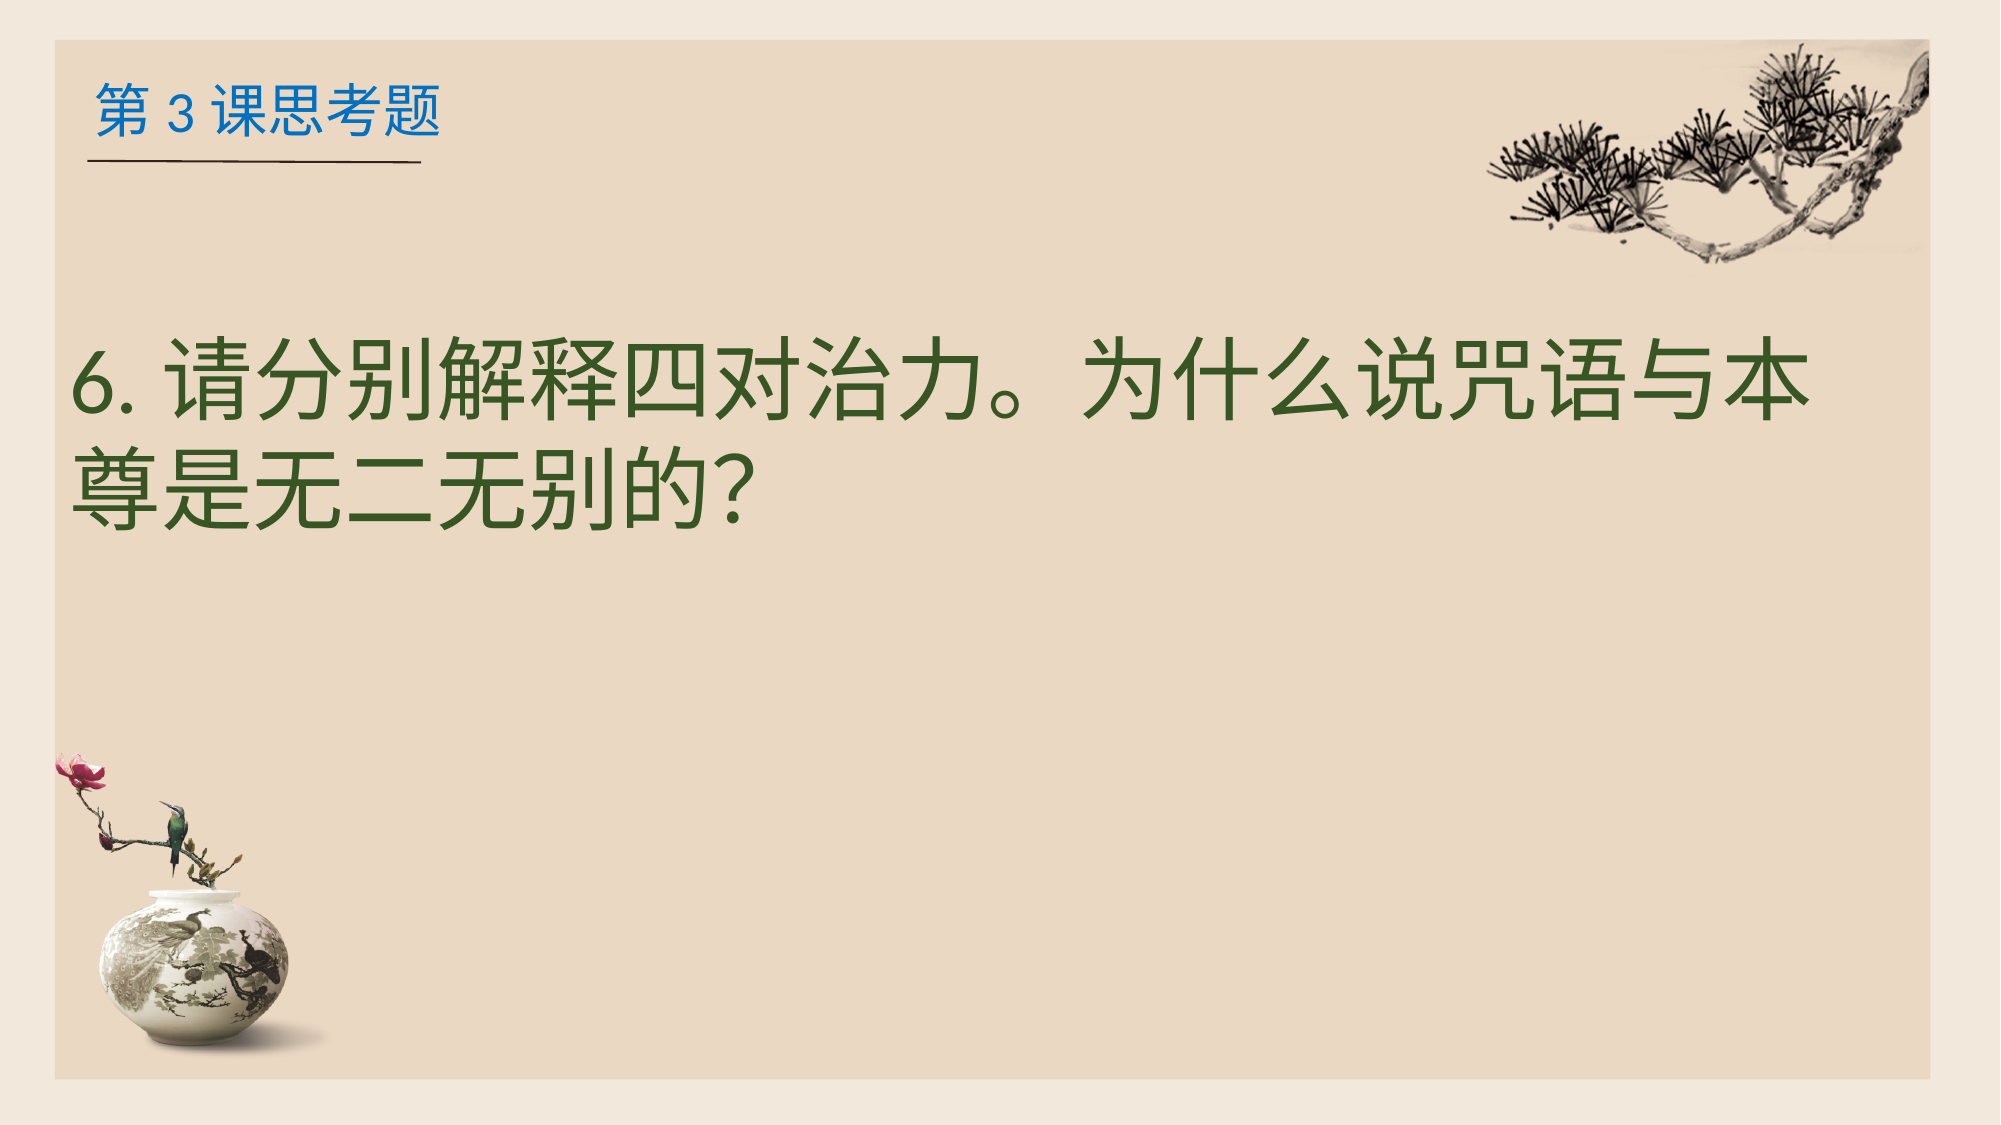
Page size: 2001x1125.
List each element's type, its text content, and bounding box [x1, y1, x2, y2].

text_box 第3课思考题 [78, 66, 747, 152]
picture [54, 751, 335, 1061]
text_box 6.请分别解释四对治力。为什么说咒语与本尊是无二无别的？ [54, 314, 1874, 920]
text_box [54, 39, 1931, 1080]
picture [1438, 39, 2000, 285]
